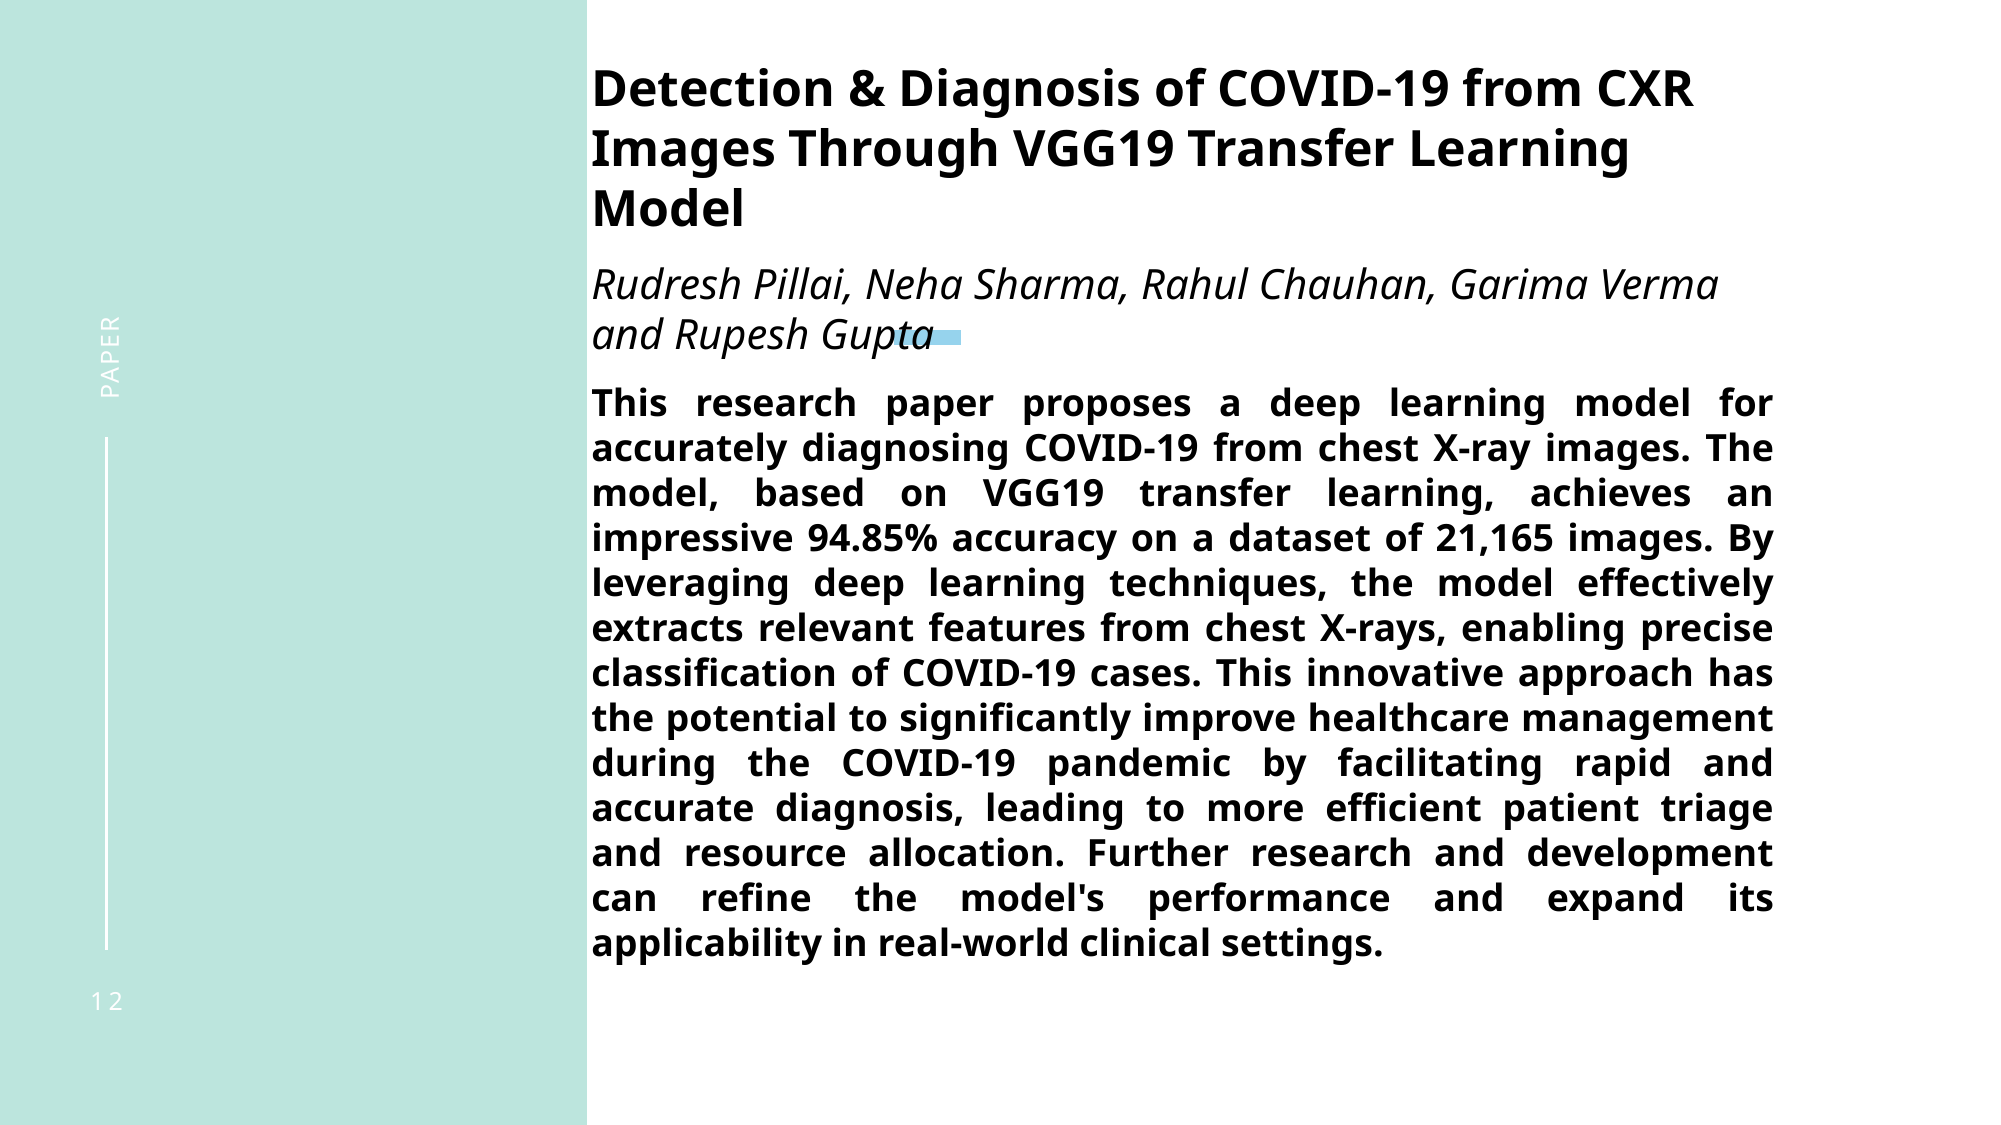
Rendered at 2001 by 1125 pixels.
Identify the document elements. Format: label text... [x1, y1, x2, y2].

footer PAPER [90, 37, 127, 400]
list Detection & Diagnosis of COVID-19 from CXR Images Through VGG19 Transfer Learning Model Rudresh Pillai, Neha Sharma, Rahul Chauhan, Garima Verma and Rupesh Gupta This research paper proposes a deep learning model for accurately diagnosing COVID-19 from chest X-ray images. The model, based on VGG19 transfer learning, achieves an impressive 94.85% accuracy on a dataset of 21,165 images. By leveraging deep learning techniques, the model effectively extracts relevant features from chest X-rays, enabling precise classification of COVID-19 cases. This innovative approach has the potential to significantly improve healthcare management during the COVID-19 pandemic by facilitating rapid and accurate diagnosis, leading to more efficient patient triage and resource allocation. Further research and development can refine the model's performance and expand its applicability in real-world clinical settings. [591, 56, 1776, 1068]
slide_number 12 [68, 987, 144, 1018]
